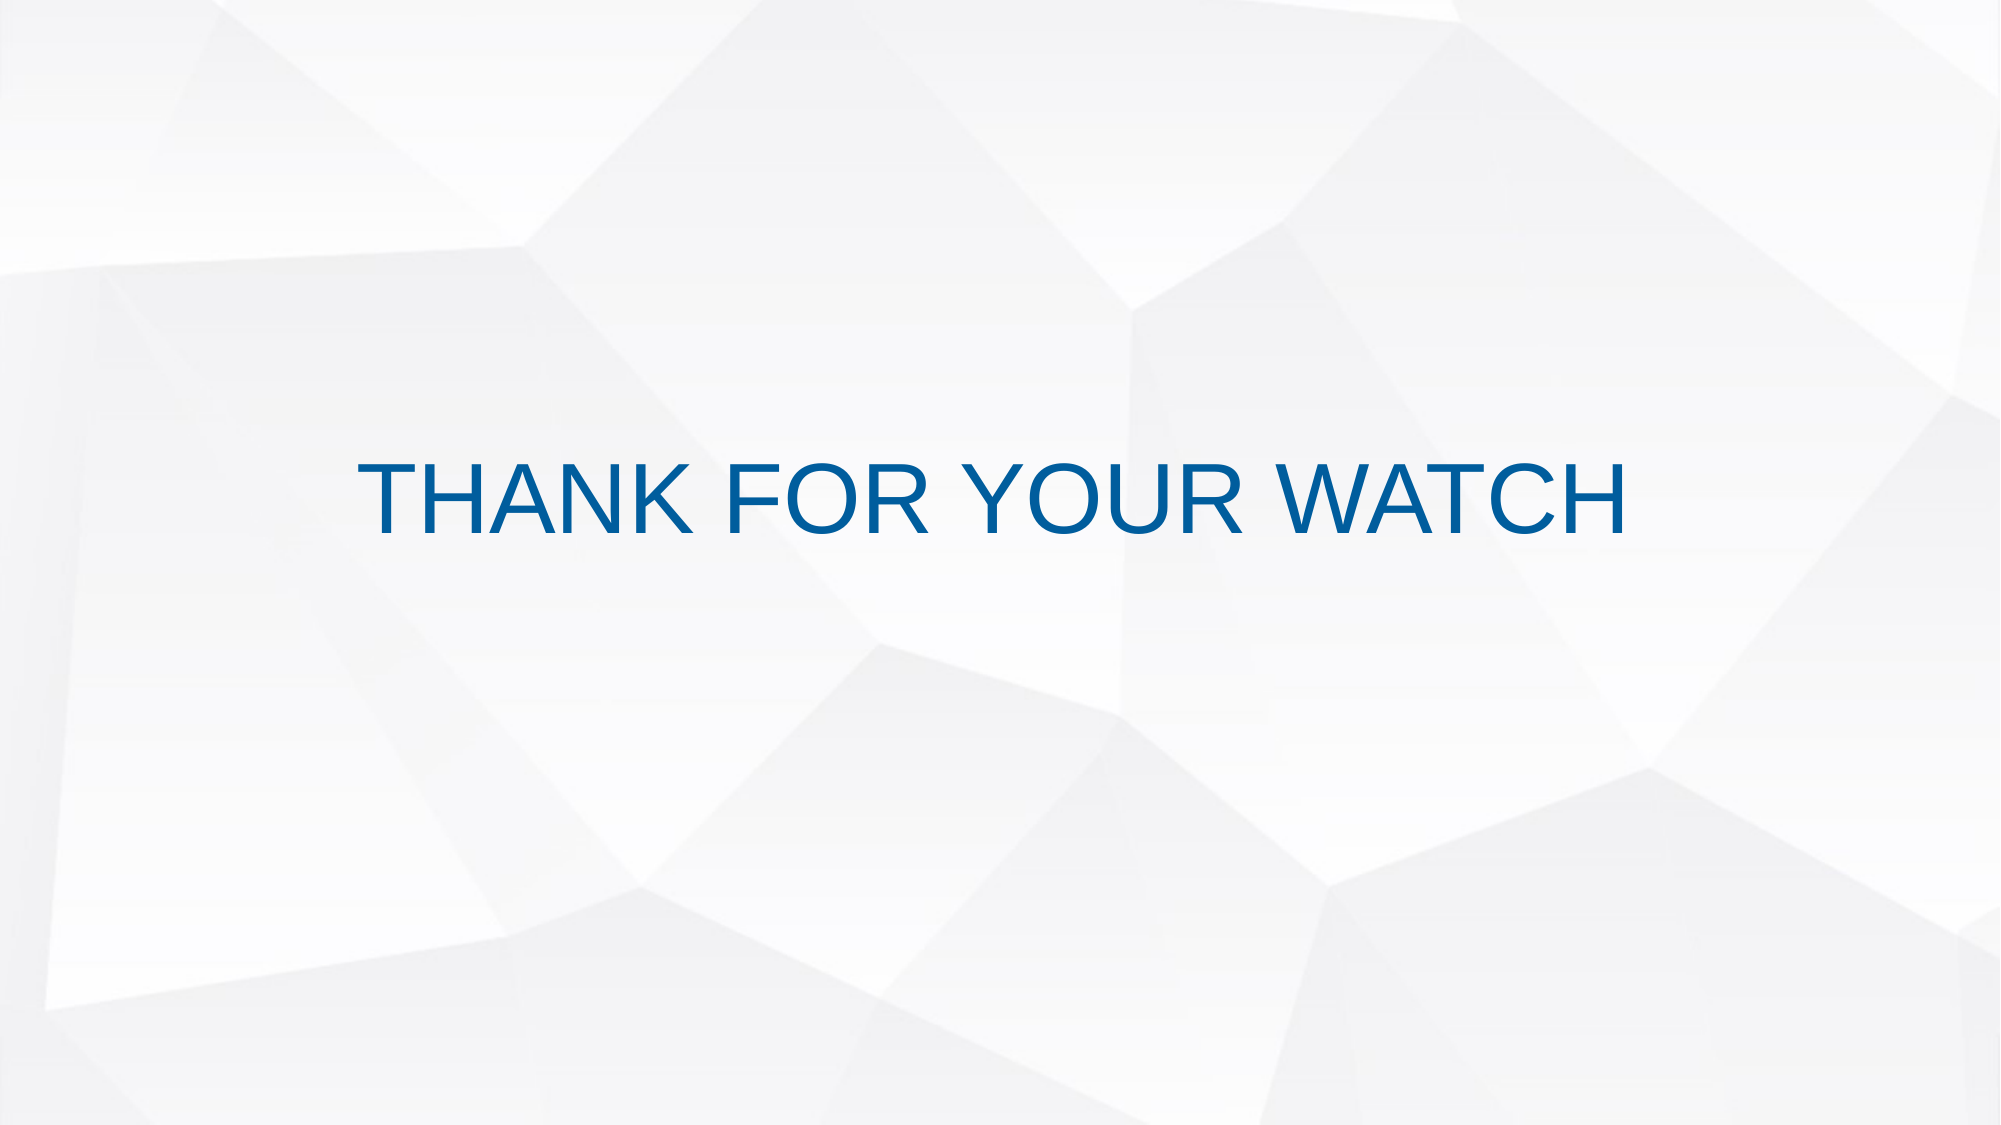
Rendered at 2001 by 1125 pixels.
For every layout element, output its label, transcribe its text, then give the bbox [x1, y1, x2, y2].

picture [0, 0, 2000, 1125]
text_box THANK FOR YOUR WATCH [341, 426, 1647, 561]
